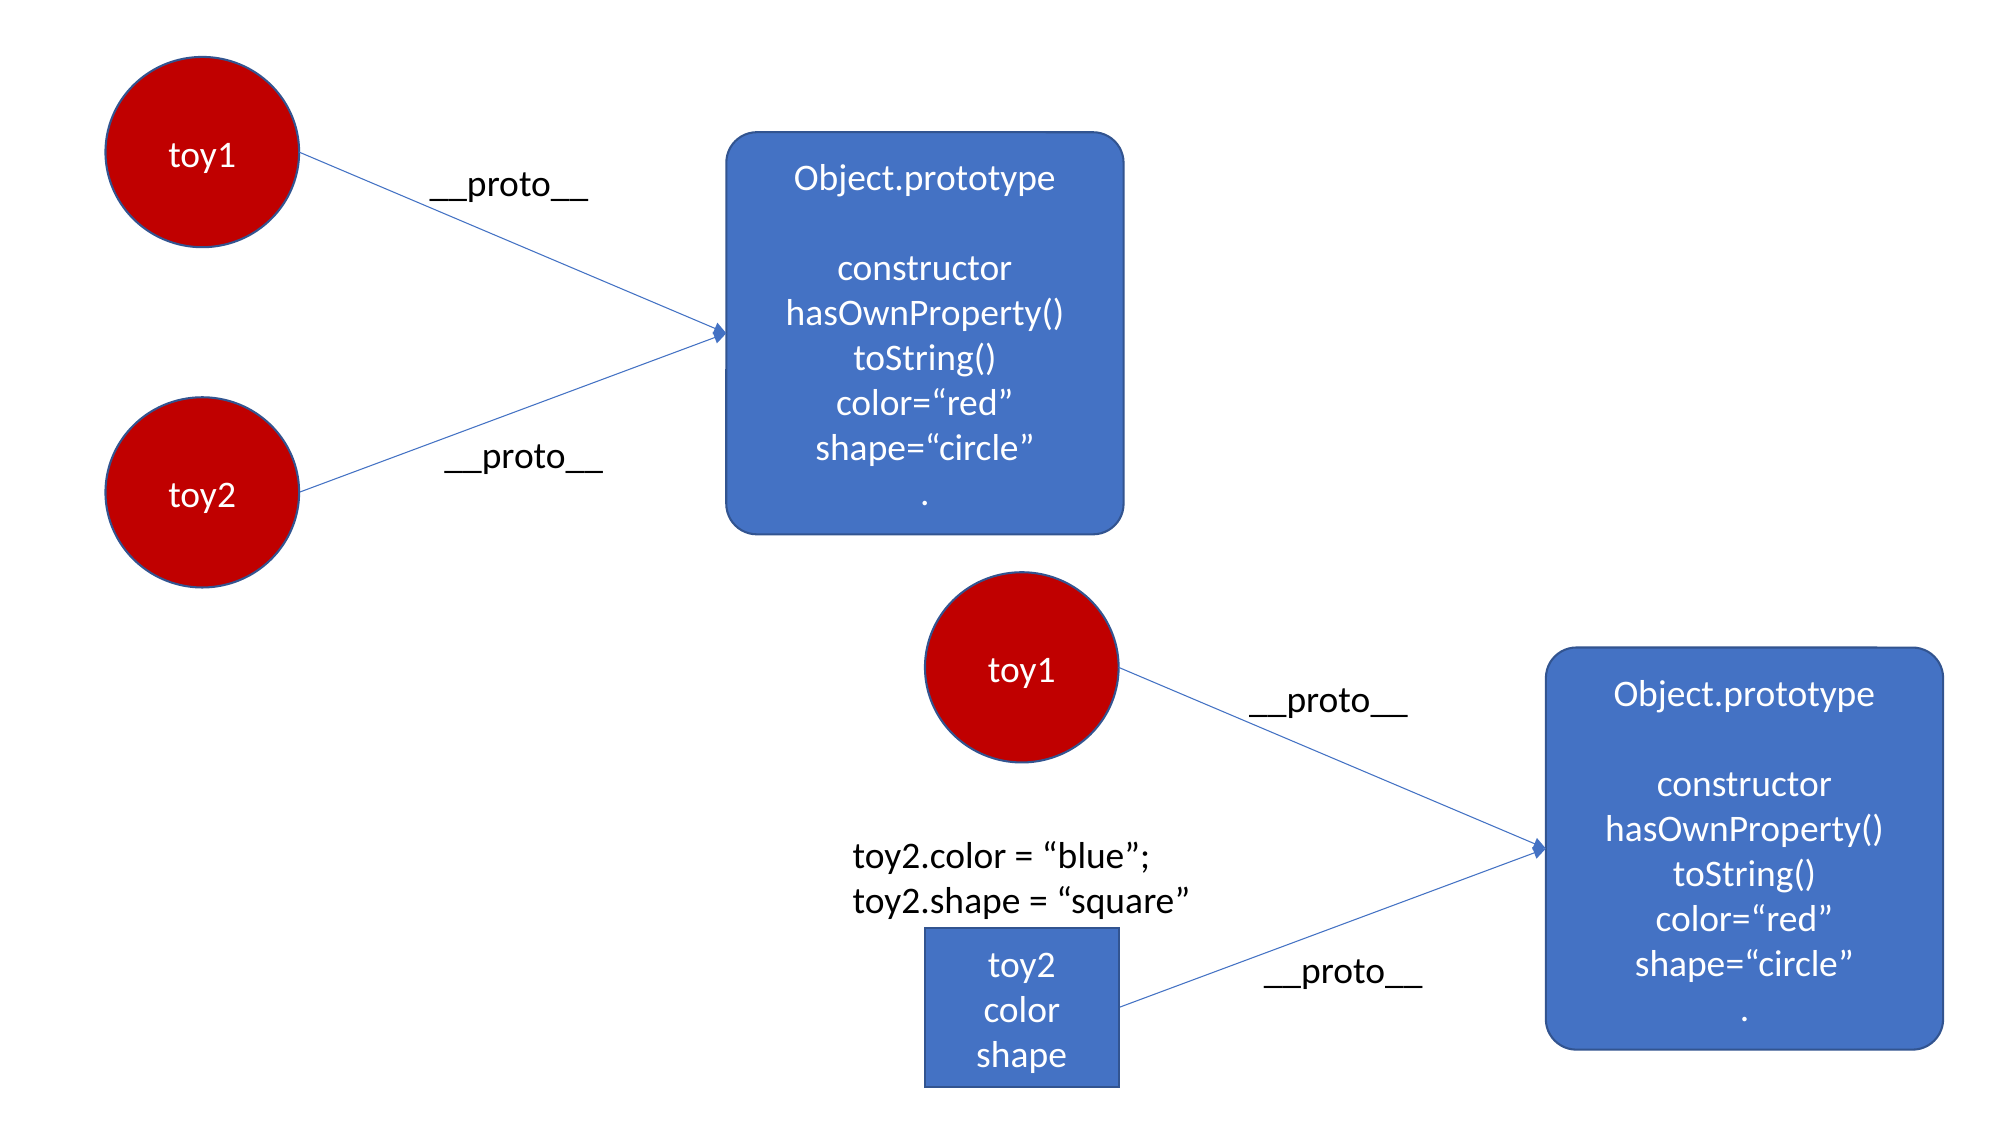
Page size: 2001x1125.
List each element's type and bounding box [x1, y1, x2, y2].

text_box [105, 56, 1124, 588]
text_box [836, 572, 1944, 1088]
